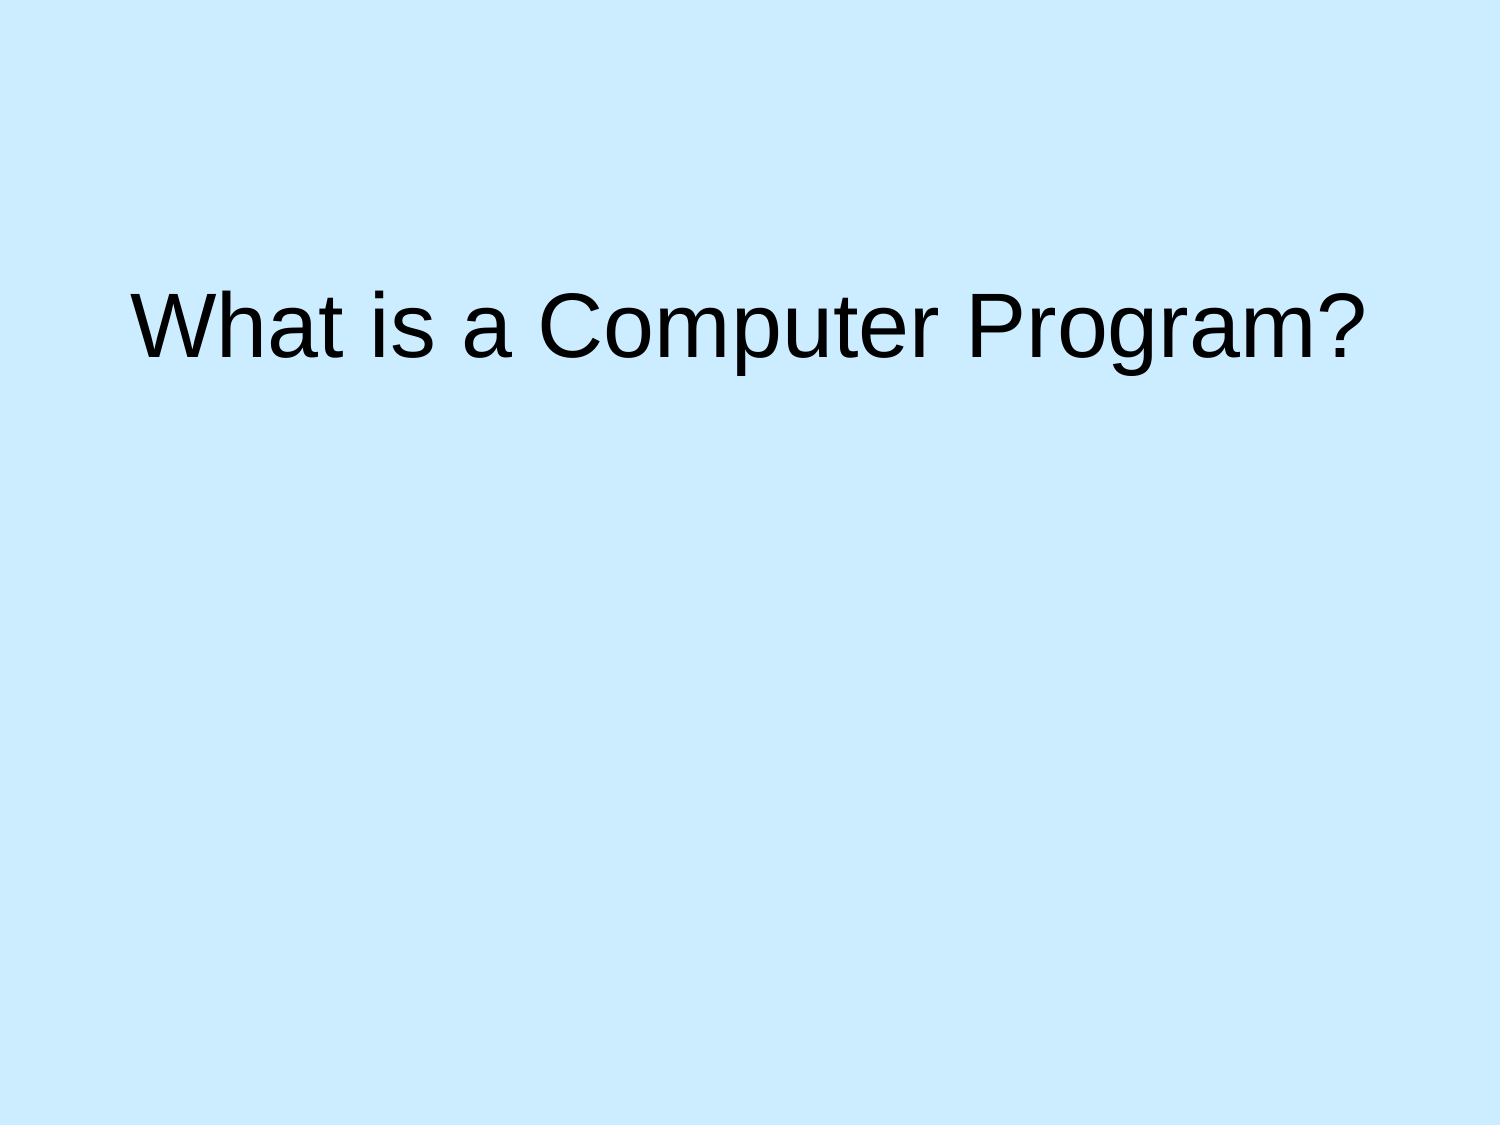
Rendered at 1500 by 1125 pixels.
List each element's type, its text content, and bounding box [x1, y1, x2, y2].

title What is a Computer Program? [112, 200, 1388, 442]
